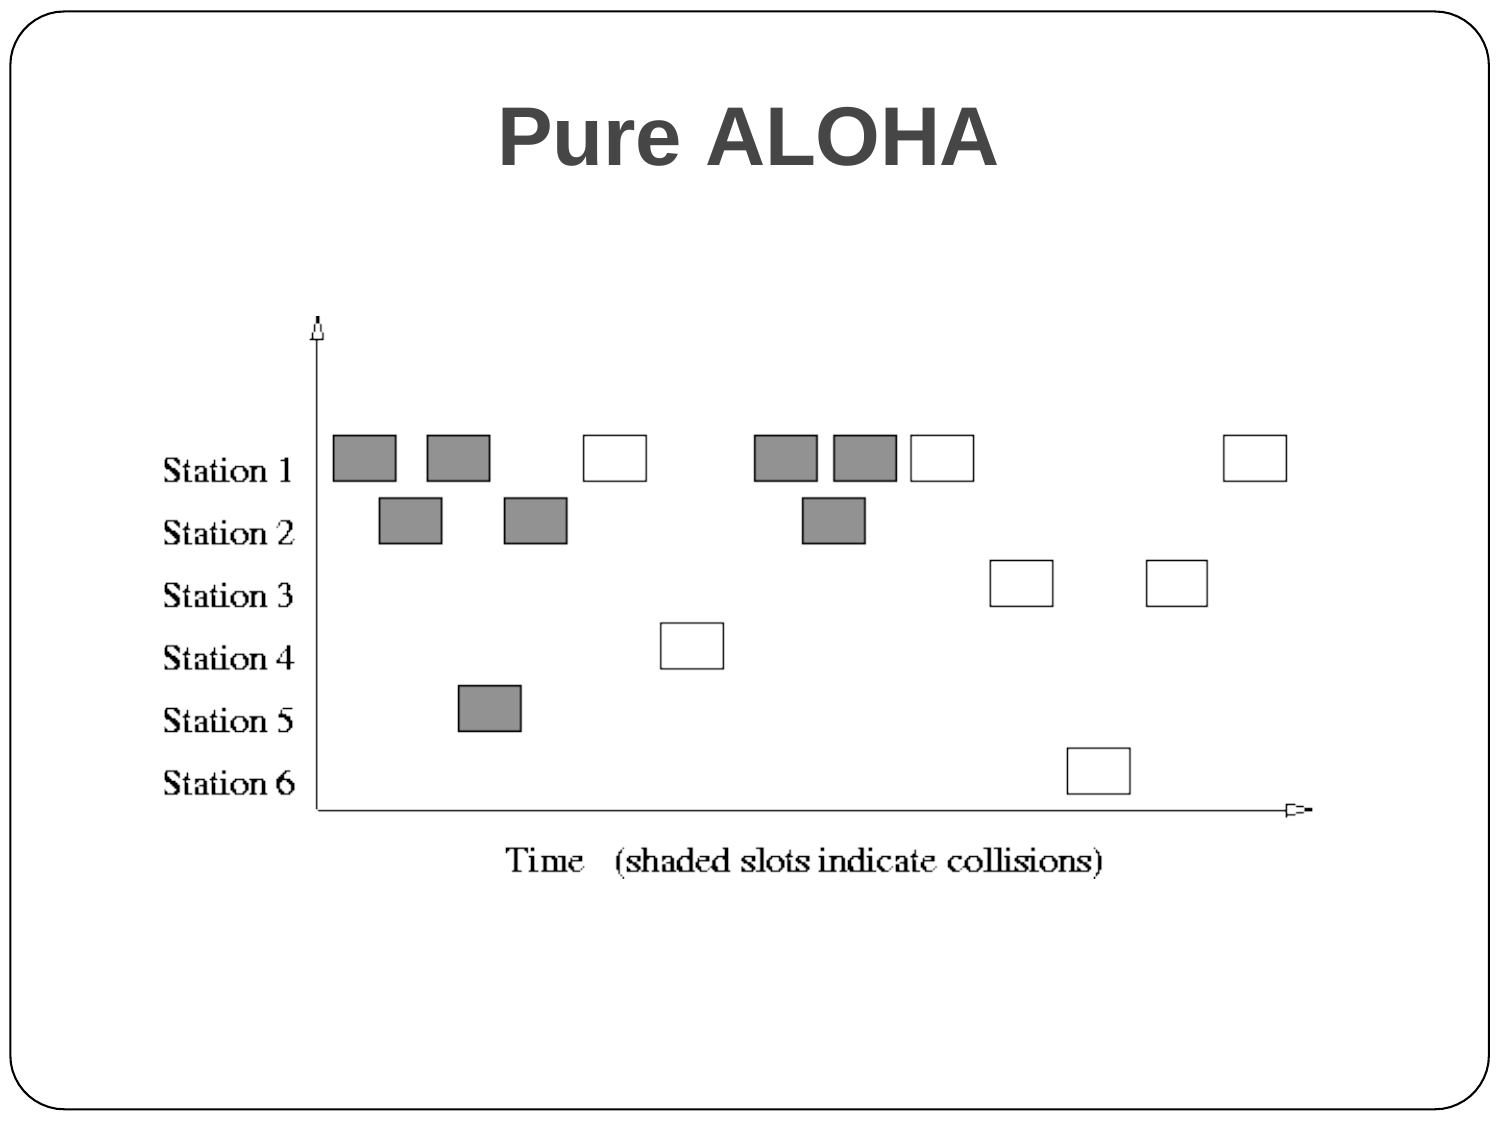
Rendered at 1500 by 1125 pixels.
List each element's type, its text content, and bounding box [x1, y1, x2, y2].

slide_number 14 [38, 1038, 84, 1125]
title Pure ALOHA [495, 79, 1001, 270]
text_box [164, 316, 1313, 879]
